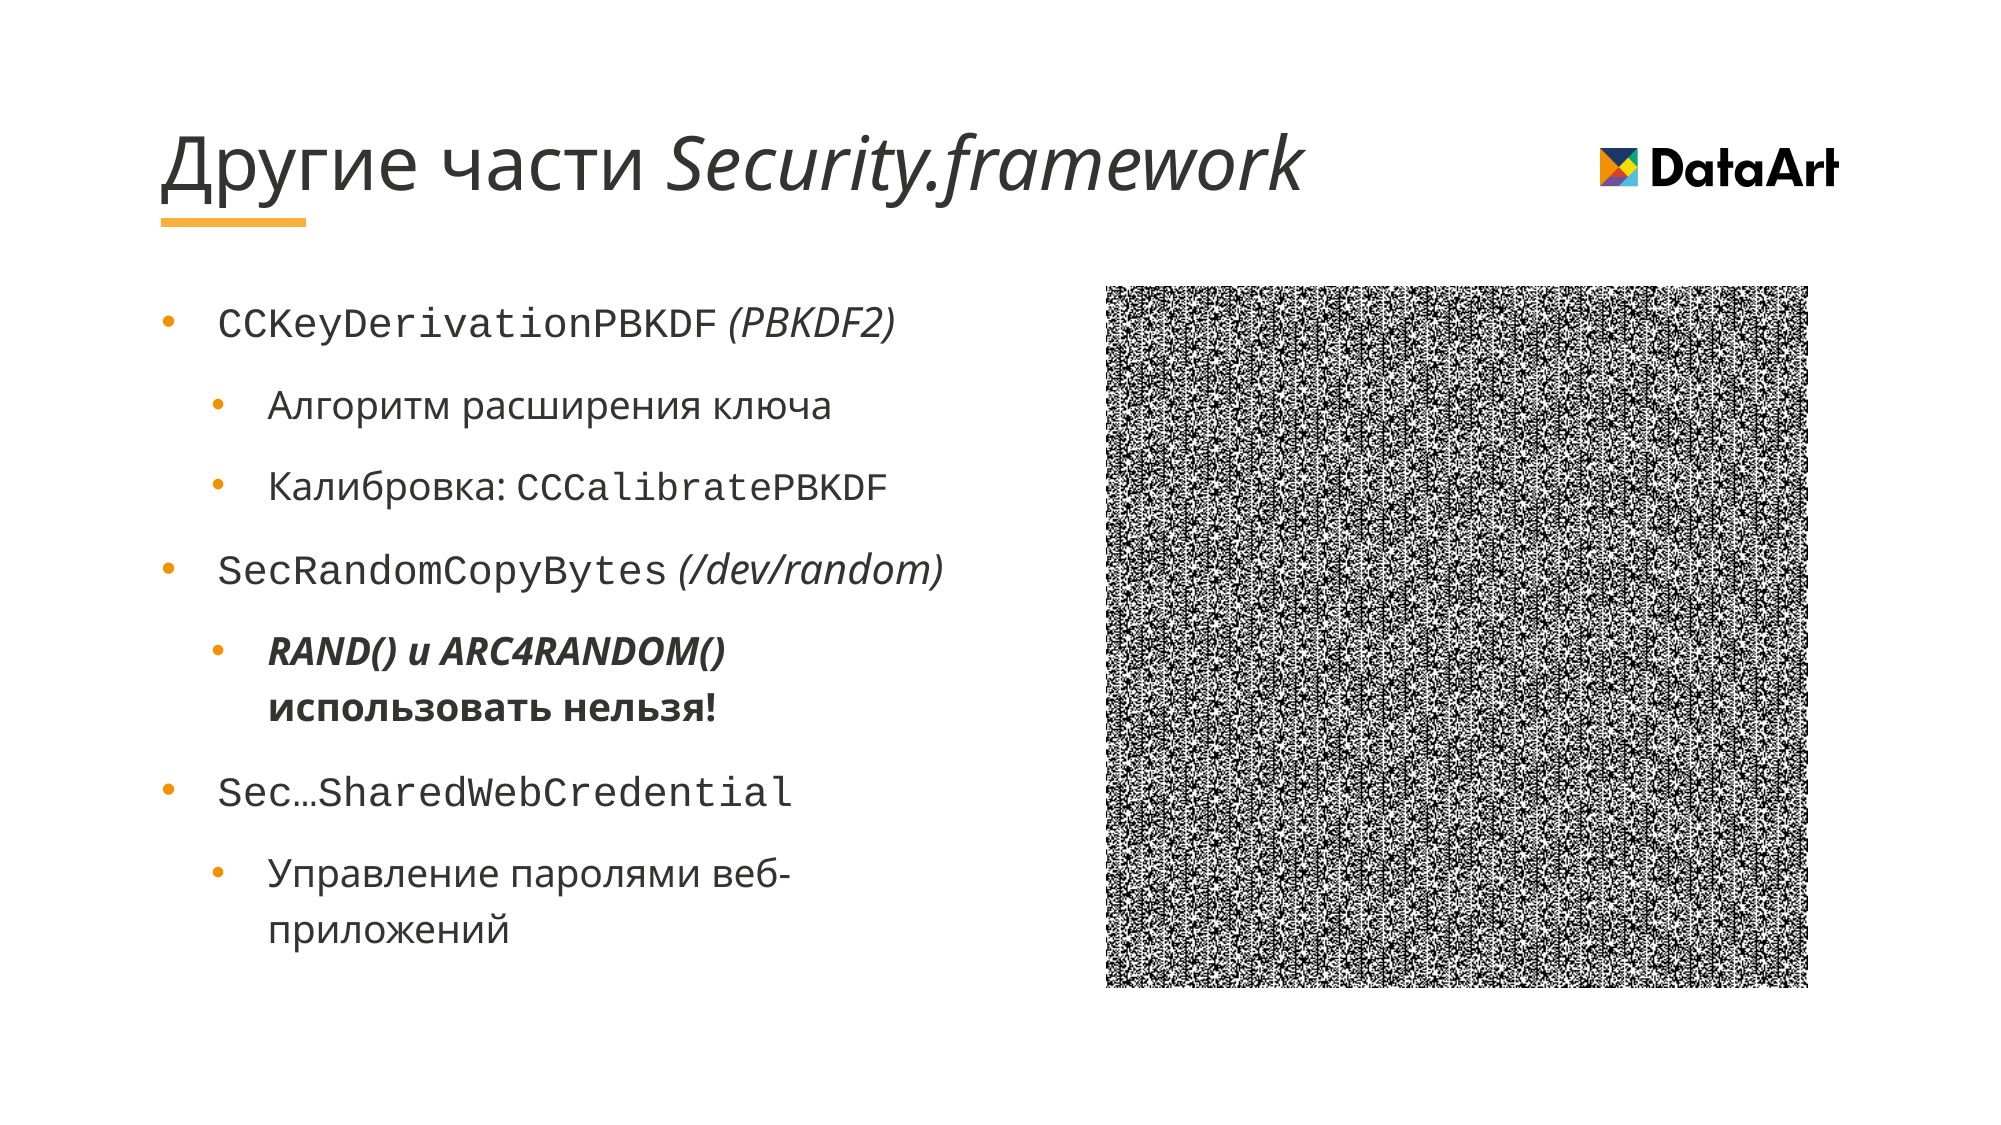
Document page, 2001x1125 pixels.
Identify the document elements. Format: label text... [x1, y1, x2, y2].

picture [161, 219, 306, 227]
picture [1600, 148, 1839, 187]
list CCKeyDerivationPBKDF (PBKDF2) Алгоритм расширения ключа Калибровка: CCCalibratePBKDF SecRandomCopyBytes (/dev/random) RAND() и ARC4RANDOM() использовать нельзя! Sec…SharedWebCredential Управление паролями веб-приложений [161, 286, 950, 988]
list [1106, 286, 1808, 988]
title Другие части Security.framework [161, 125, 1457, 219]
